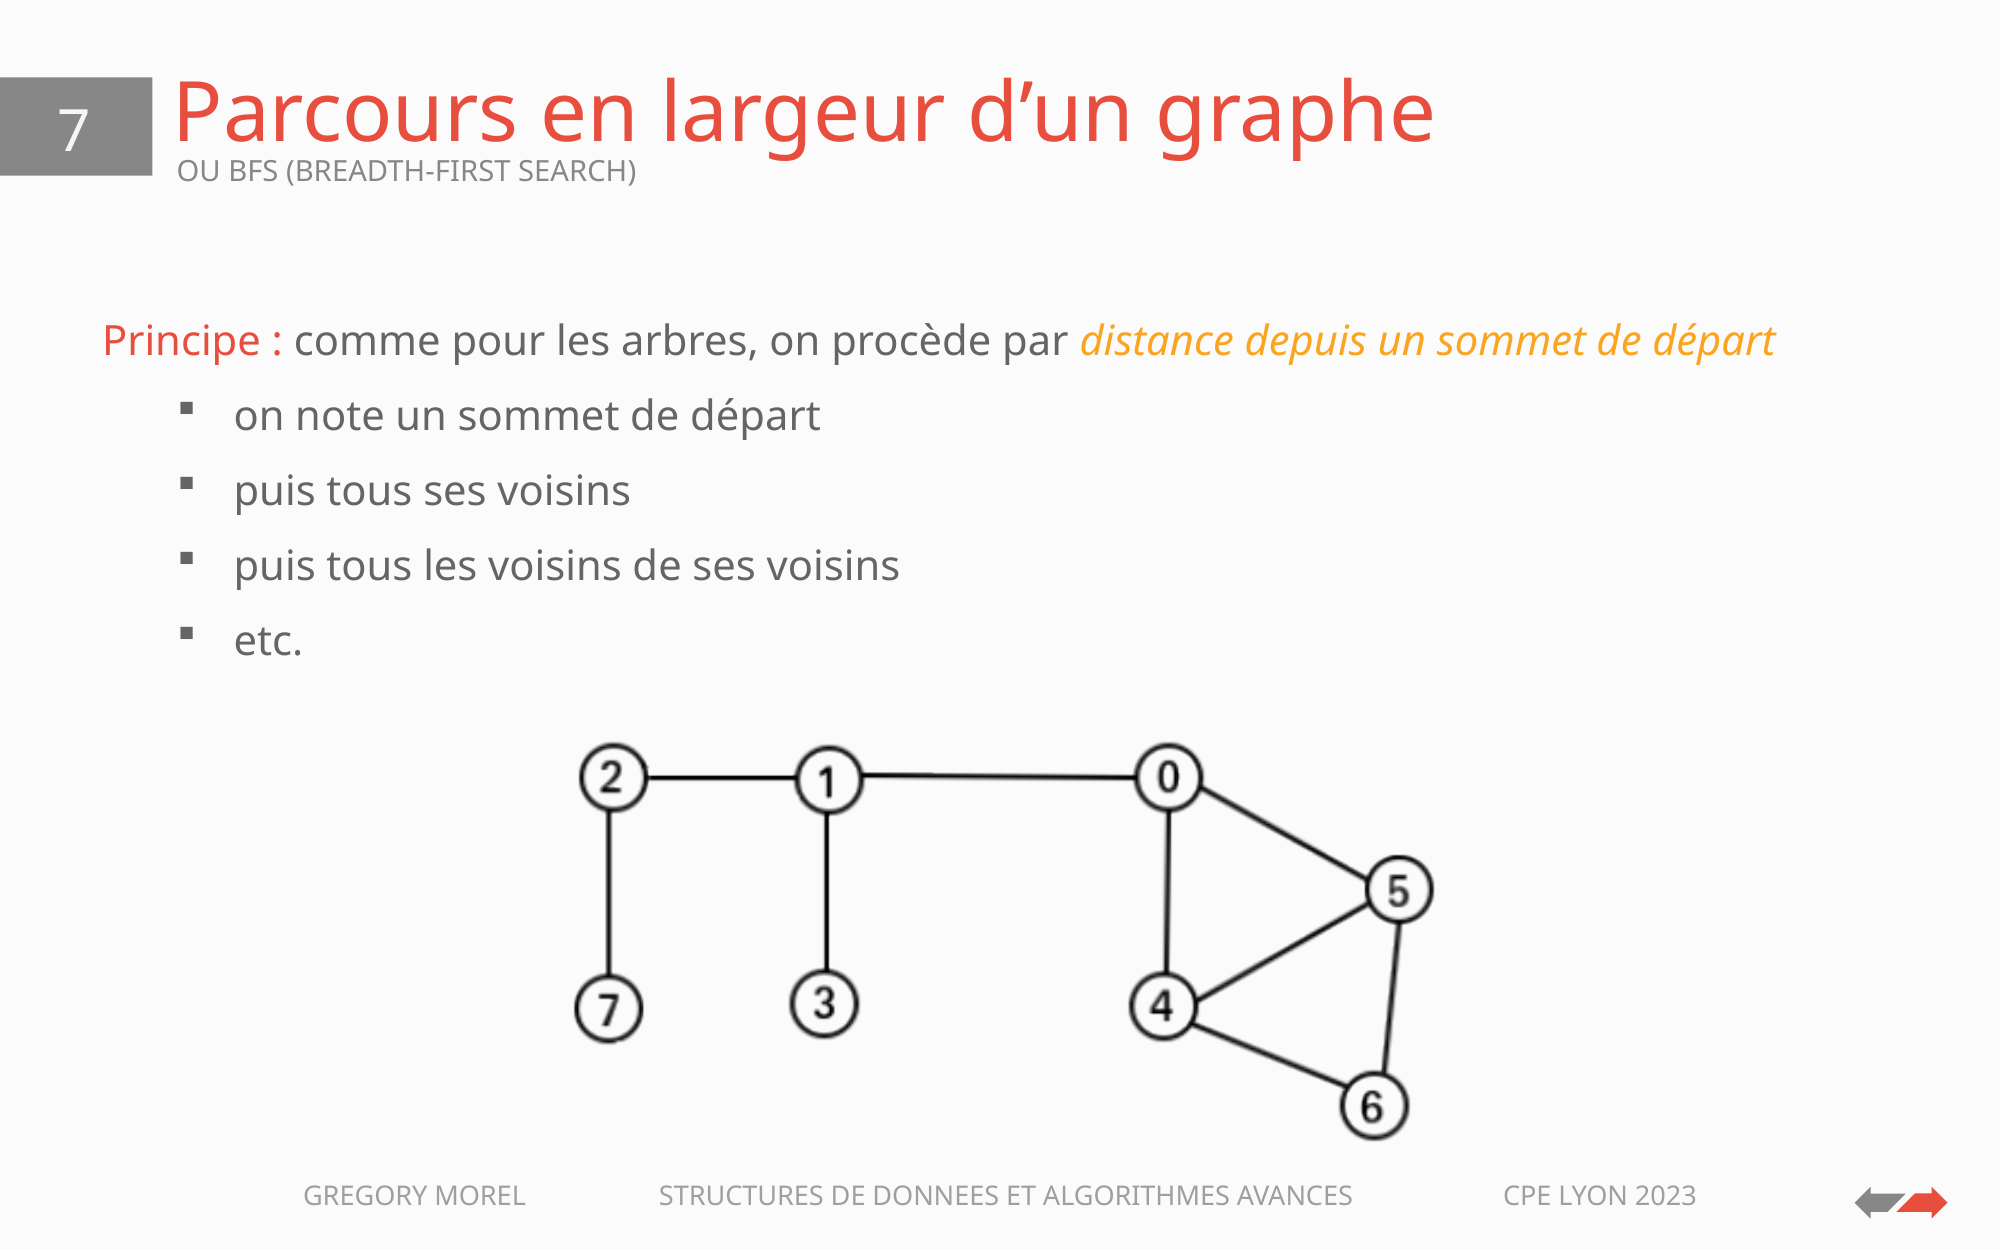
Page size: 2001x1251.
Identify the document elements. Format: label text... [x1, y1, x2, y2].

picture [524, 706, 1476, 1159]
title Parcours en largeur d’un graphe [158, 19, 1659, 168]
text_box Principe : comme pour les arbres, on procède par distance depuis un sommet de départ on note un sommet de départ puis tous ses voisins puis tous les voisins de ses voisins etc. [57, 281, 1930, 747]
subtitle OU BFS (BREADTH-FIRST SEARCH) [161, 144, 1662, 218]
slide_number 7 [13, 85, 134, 162]
